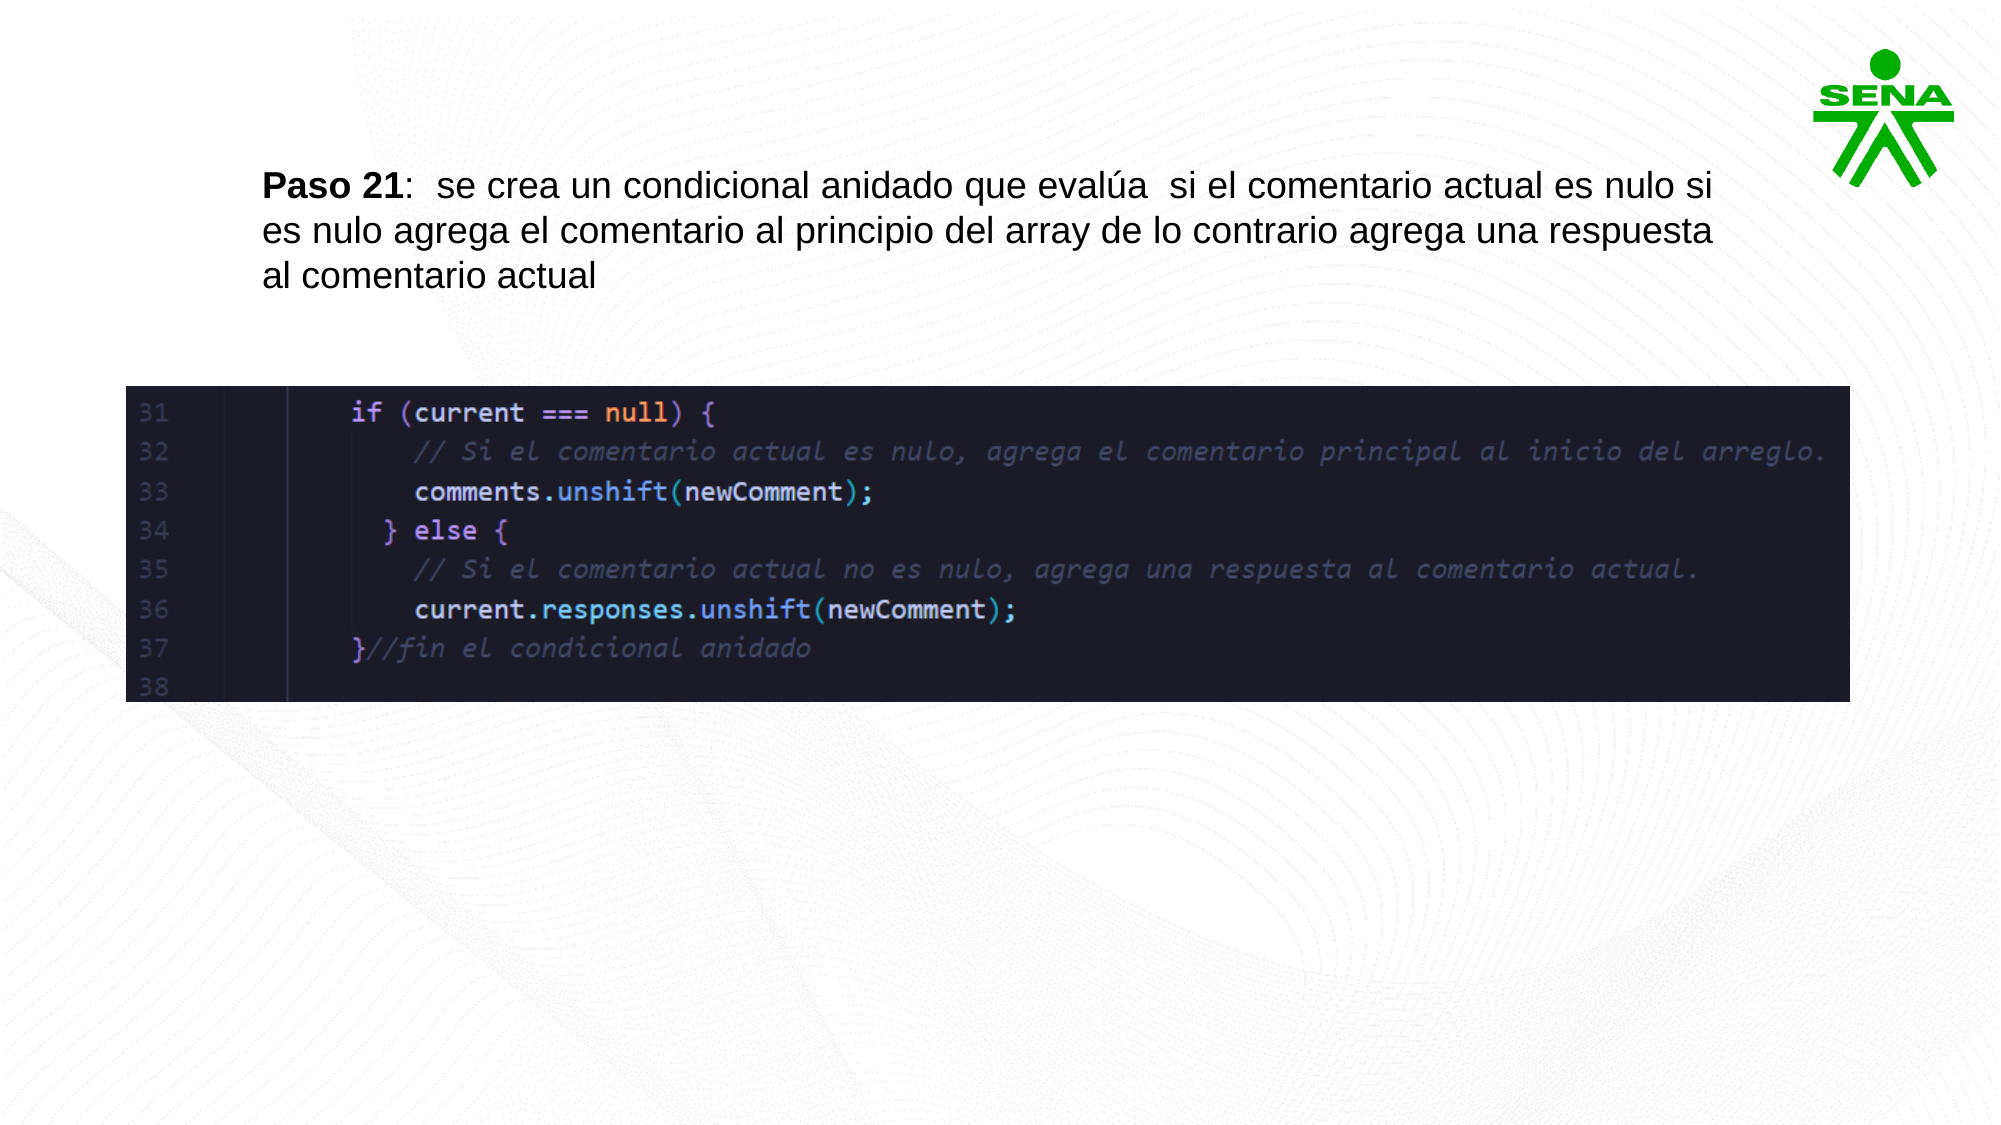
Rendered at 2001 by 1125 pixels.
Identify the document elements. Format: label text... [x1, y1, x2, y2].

text_box Paso 21: se crea un condicional anidado que evalúa si el comentario actual es nulo si es nulo agrega el comentario al principio del array de lo contrario agrega una respuesta al comentario actual [247, 153, 1729, 386]
text_box [0, 0, 2000, 75]
picture [0, 75, 2000, 1125]
